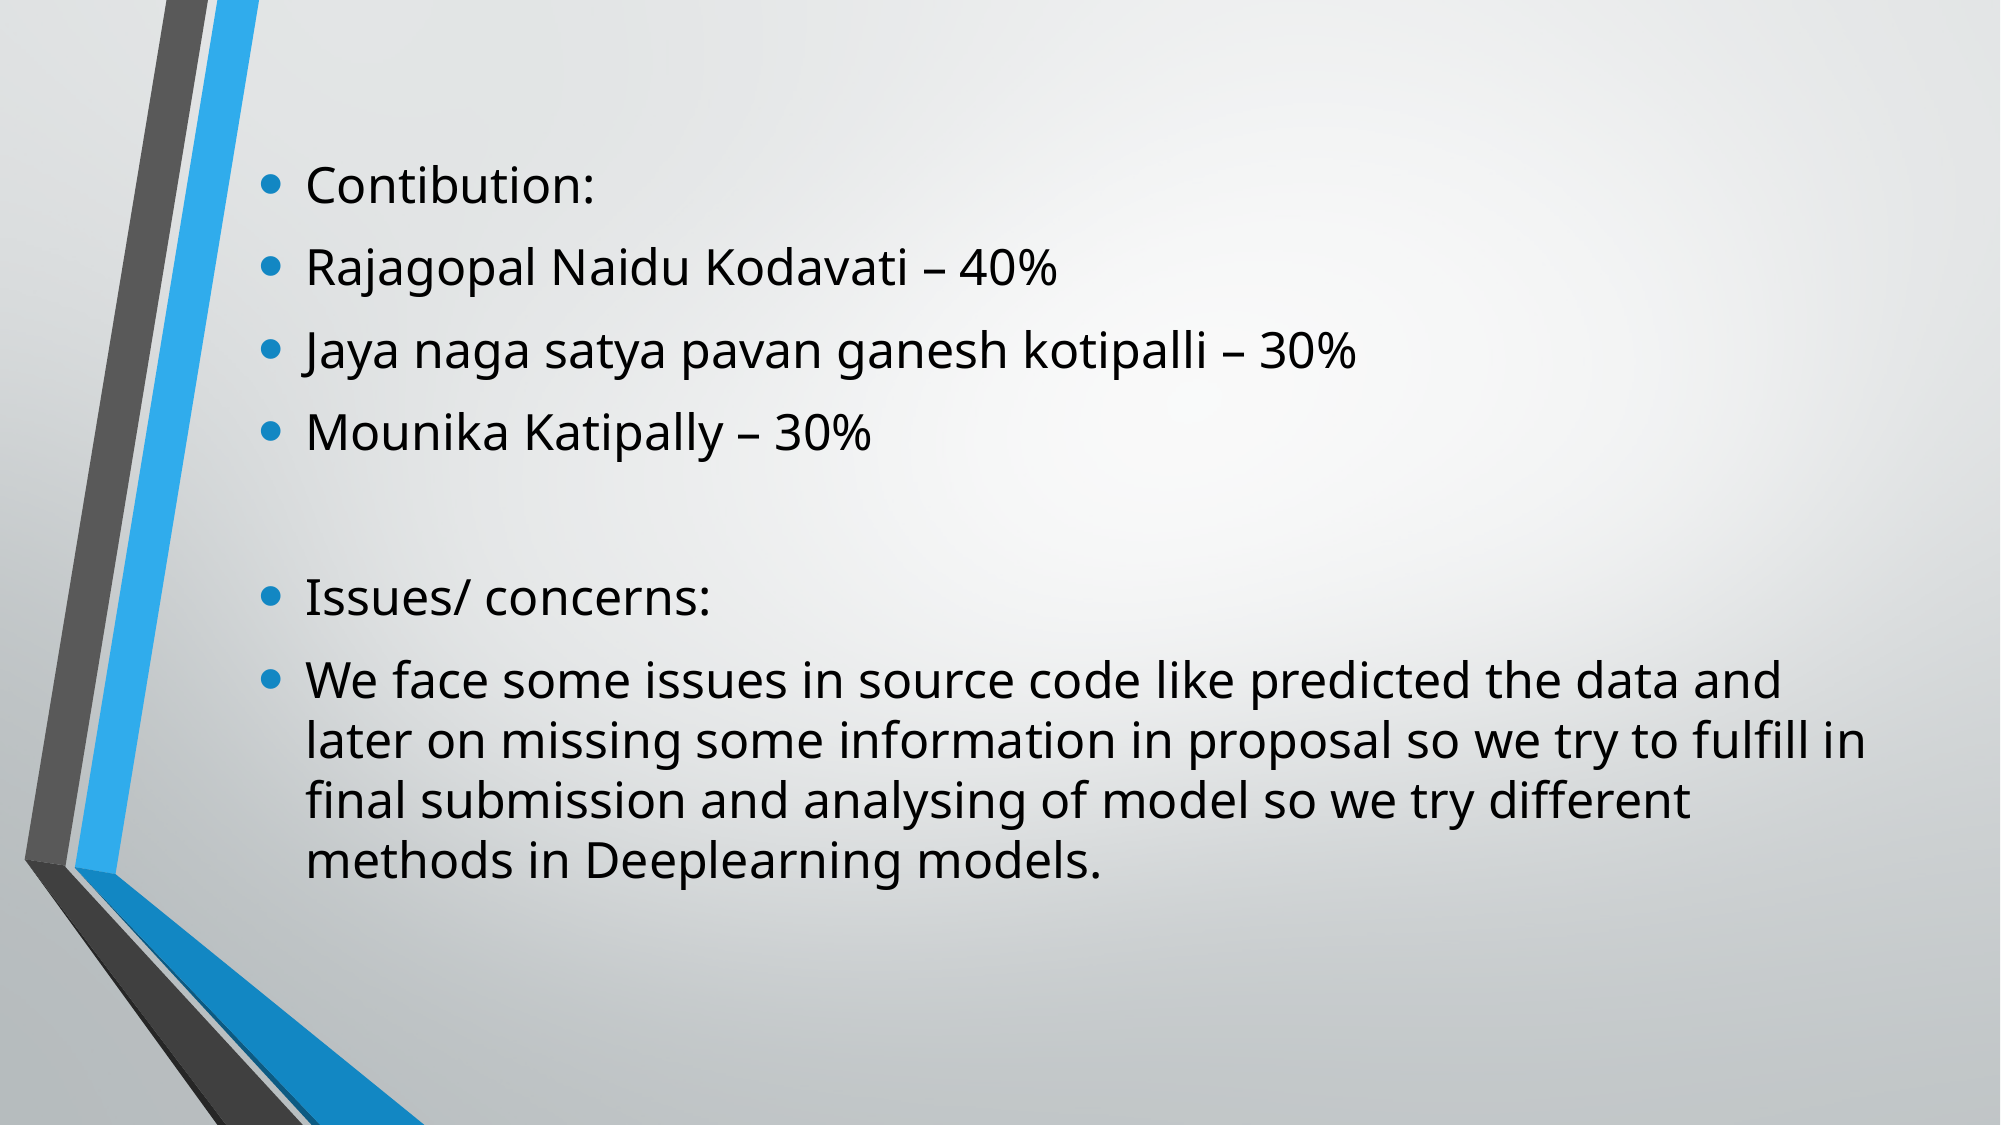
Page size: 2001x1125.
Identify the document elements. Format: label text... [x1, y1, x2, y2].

list Contibution: Rajagopal Naidu Kodavati – 40% Jaya naga satya pavan ganesh kotipalli – 30% Mounika Katipally – 30% Issues/ concerns: We face some issues in source code like predicted the data and later on missing some information in proposal so we try to fulfill in final submission and analysing of model so we try different methods in Deeplearning models. [243, 97, 1887, 1027]
